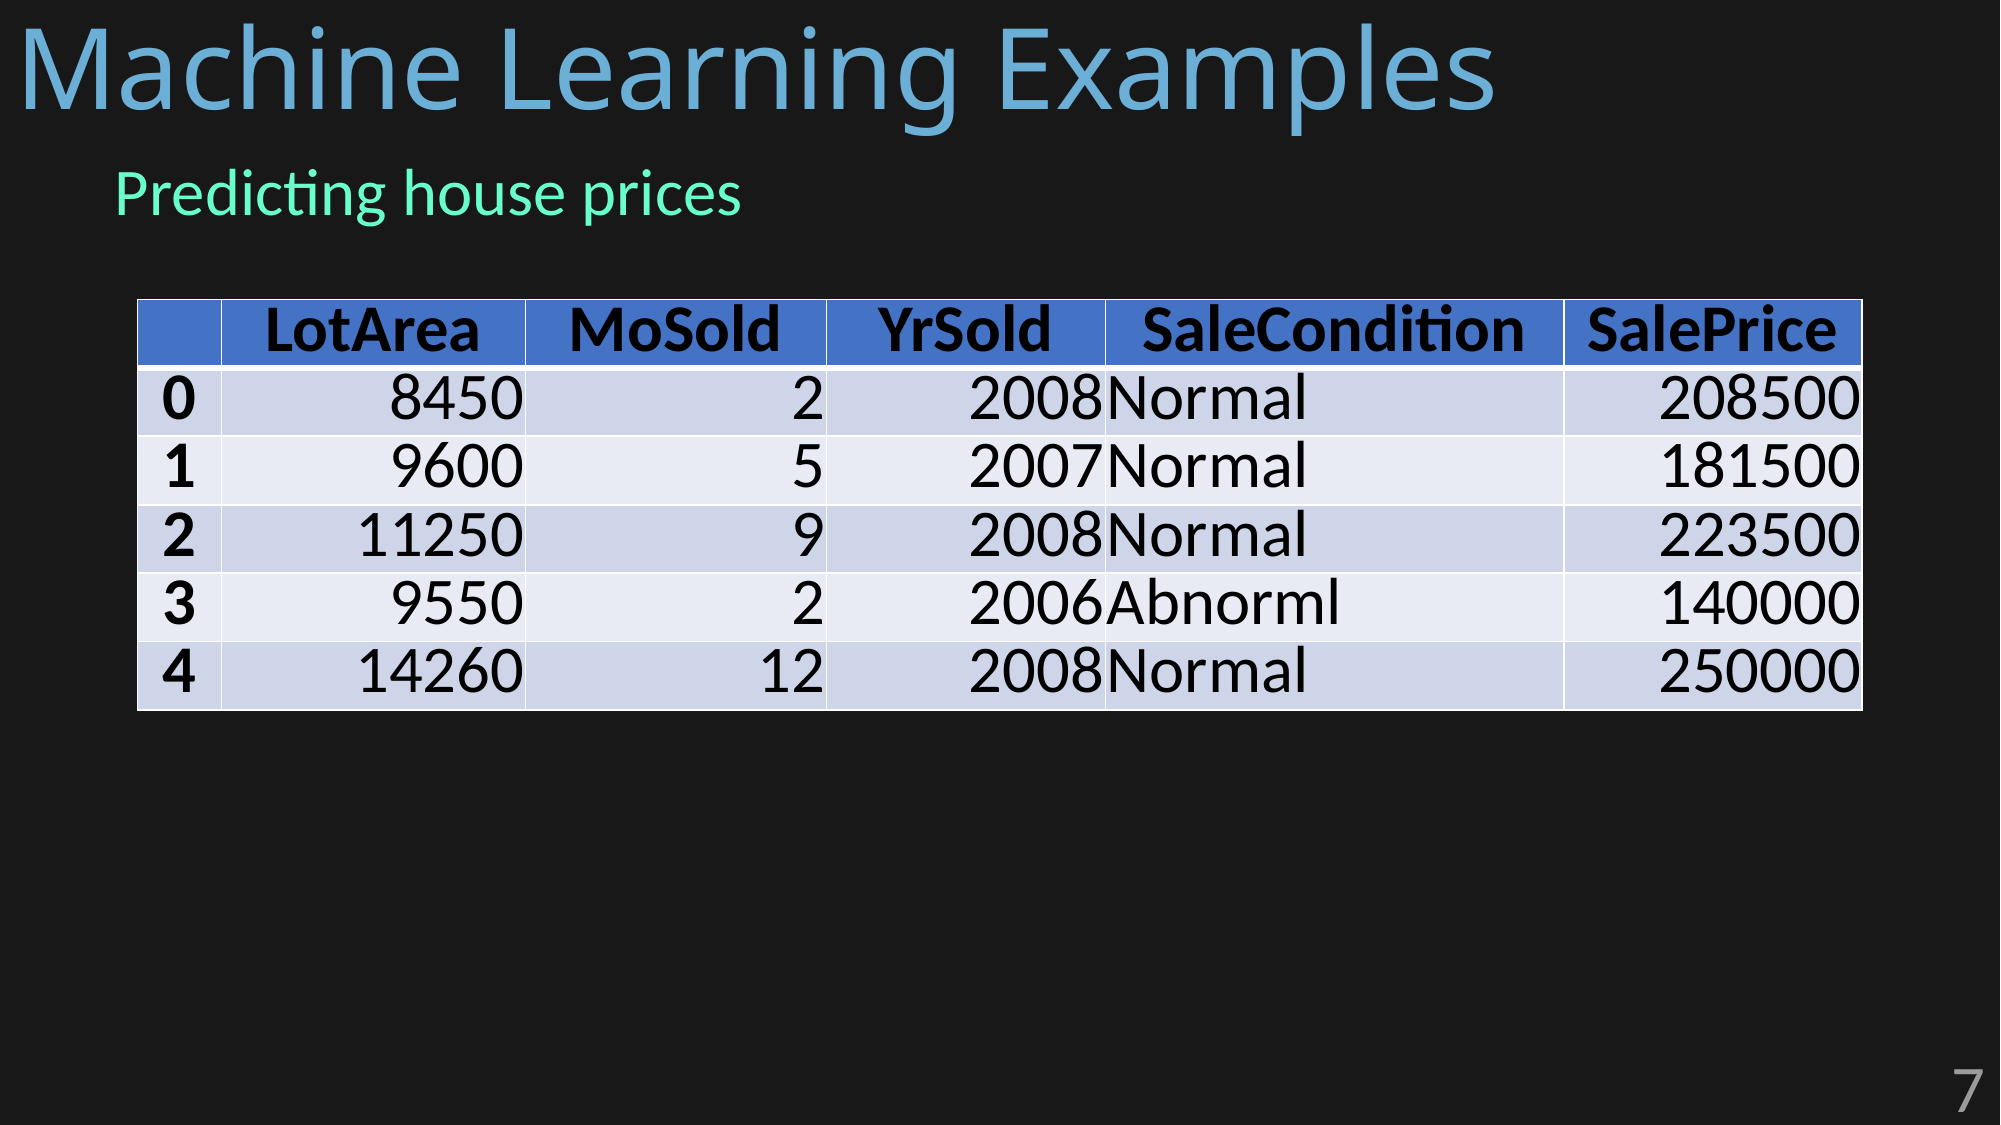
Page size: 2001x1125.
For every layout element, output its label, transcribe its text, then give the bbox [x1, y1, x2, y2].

table_cell 0 [138, 371, 221, 435]
table_cell Abnorml [1106, 574, 1563, 641]
table_cell 11250 [222, 506, 525, 572]
table_cell Normal [1106, 506, 1563, 572]
table_cell 250000 [1565, 642, 1861, 709]
table_header YrSold [827, 300, 1105, 365]
table_cell Normal [1106, 371, 1563, 435]
table_cell 208500 [1565, 371, 1861, 435]
table_cell 2008 [827, 371, 1105, 435]
title Machine Learning Examples [0, 4, 1725, 112]
table_cell 2006 [827, 574, 1105, 641]
table_cell Normal [1106, 642, 1563, 709]
list Predicting house prices [99, 149, 1111, 233]
table_cell 2008 [827, 642, 1105, 709]
table_cell 2 [526, 574, 826, 641]
table_header LotArea [222, 300, 525, 365]
table_cell 2008 [827, 506, 1105, 572]
table_header SaleCondition [1106, 300, 1563, 365]
table_cell 14260 [222, 642, 525, 709]
table_cell 2 [138, 506, 221, 572]
table_cell 9600 [222, 437, 525, 504]
table_header SalePrice [1565, 300, 1861, 365]
table_header MoSold [526, 300, 826, 365]
table_cell 9 [526, 506, 826, 572]
table_cell 3 [138, 574, 221, 641]
table_header [138, 300, 221, 365]
table_cell 4 [138, 642, 221, 709]
table_cell 9550 [222, 574, 525, 641]
table_cell 223500 [1565, 506, 1861, 572]
table_cell 140000 [1565, 574, 1861, 641]
table_cell 5 [526, 437, 826, 504]
table_cell 12 [526, 642, 826, 709]
table_cell 8450 [222, 371, 525, 435]
table_cell 2007 [827, 437, 1105, 504]
table_cell 181500 [1565, 437, 1861, 504]
table_cell 1 [138, 437, 221, 504]
table_cell Normal [1106, 437, 1563, 504]
slide_number 7 [1550, 1048, 2000, 1123]
table_cell 2 [526, 371, 826, 435]
